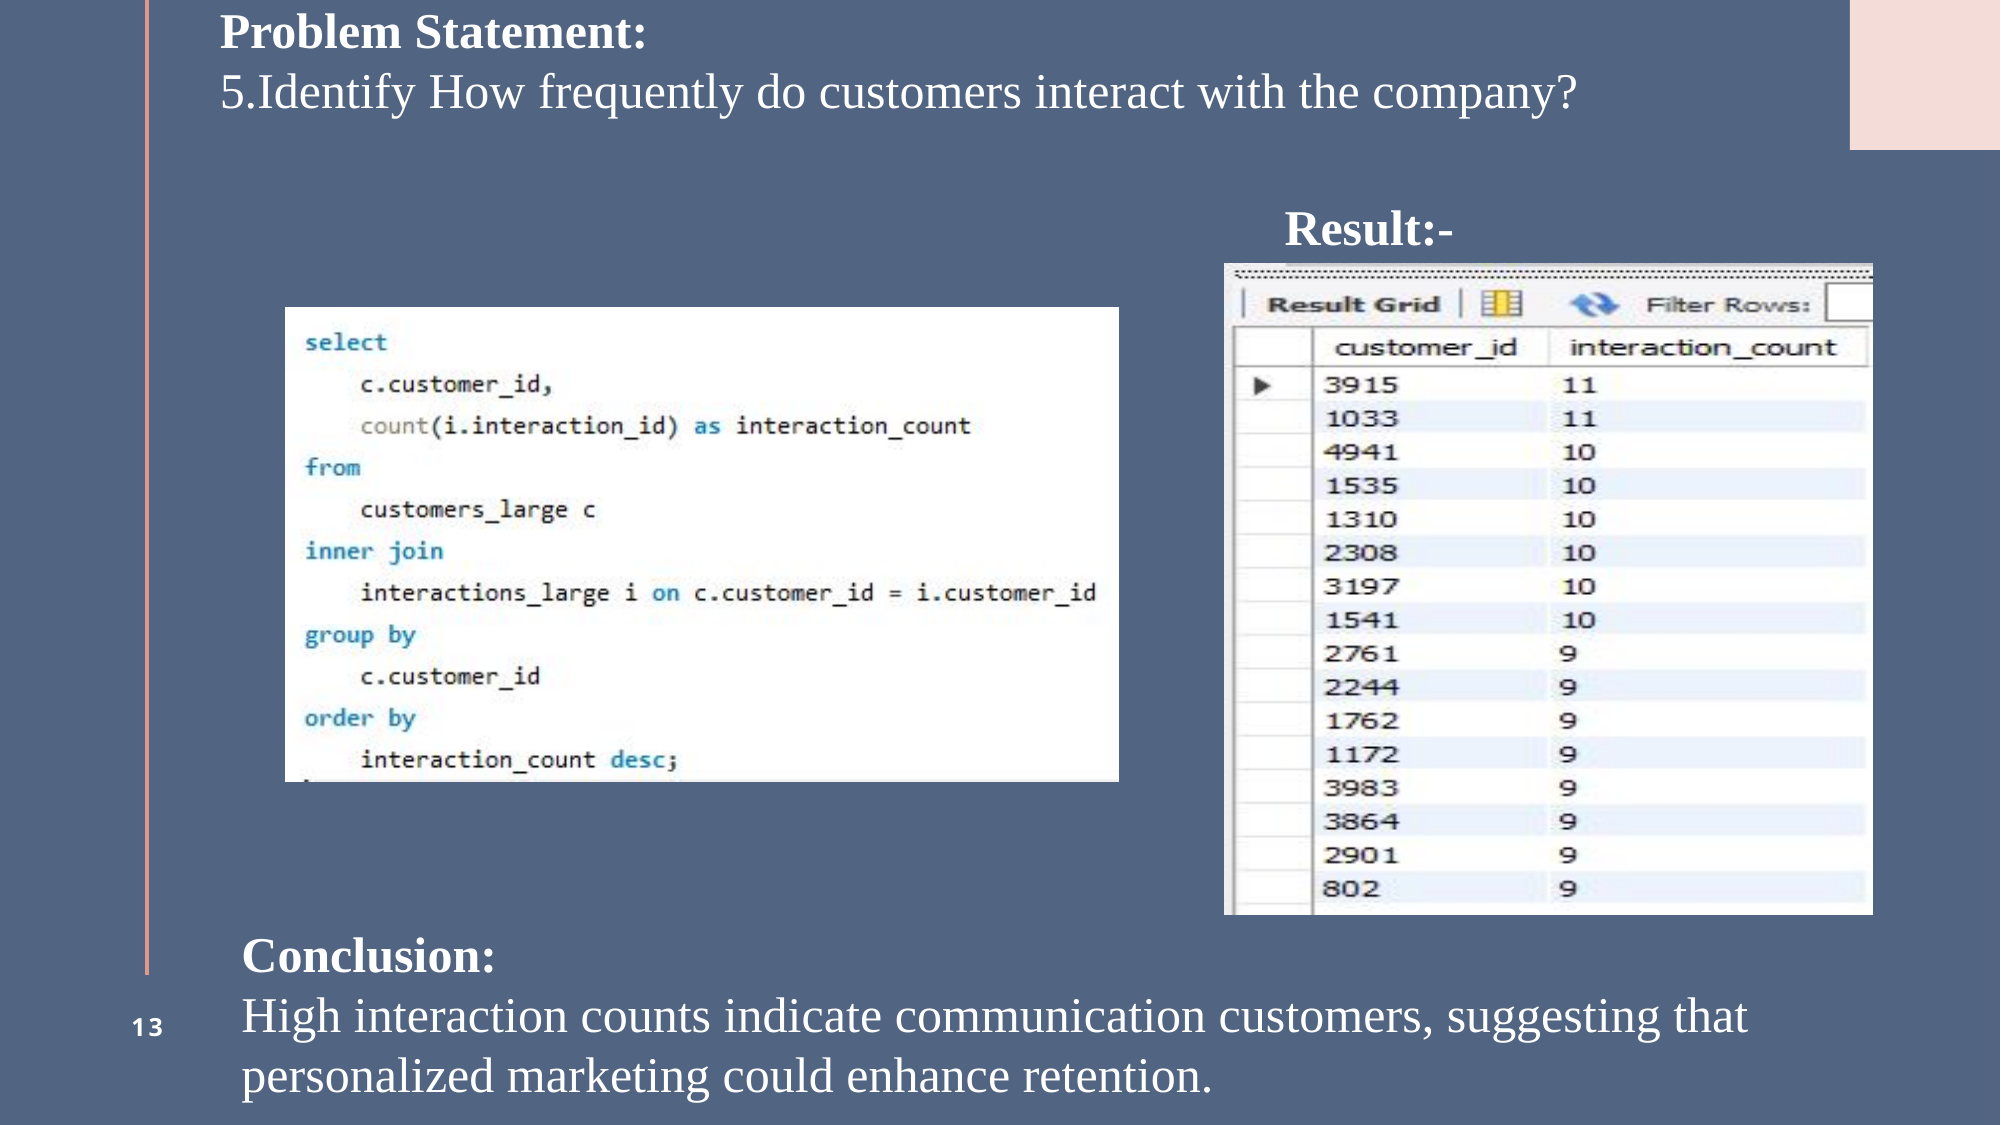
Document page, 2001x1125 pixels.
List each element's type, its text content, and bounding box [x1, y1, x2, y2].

slide_number 13 [67, 975, 226, 1082]
picture [285, 307, 1119, 782]
text_box Problem Statement: 5.Identify How frequently do customers interact with the company? [204, 0, 1796, 126]
text_box Result:- [1269, 188, 1470, 263]
text_box Conclusion: High interaction counts indicate communication customers, suggesting that personalized marketing could enhance retention. [226, 915, 1926, 1111]
picture [1224, 263, 1873, 915]
